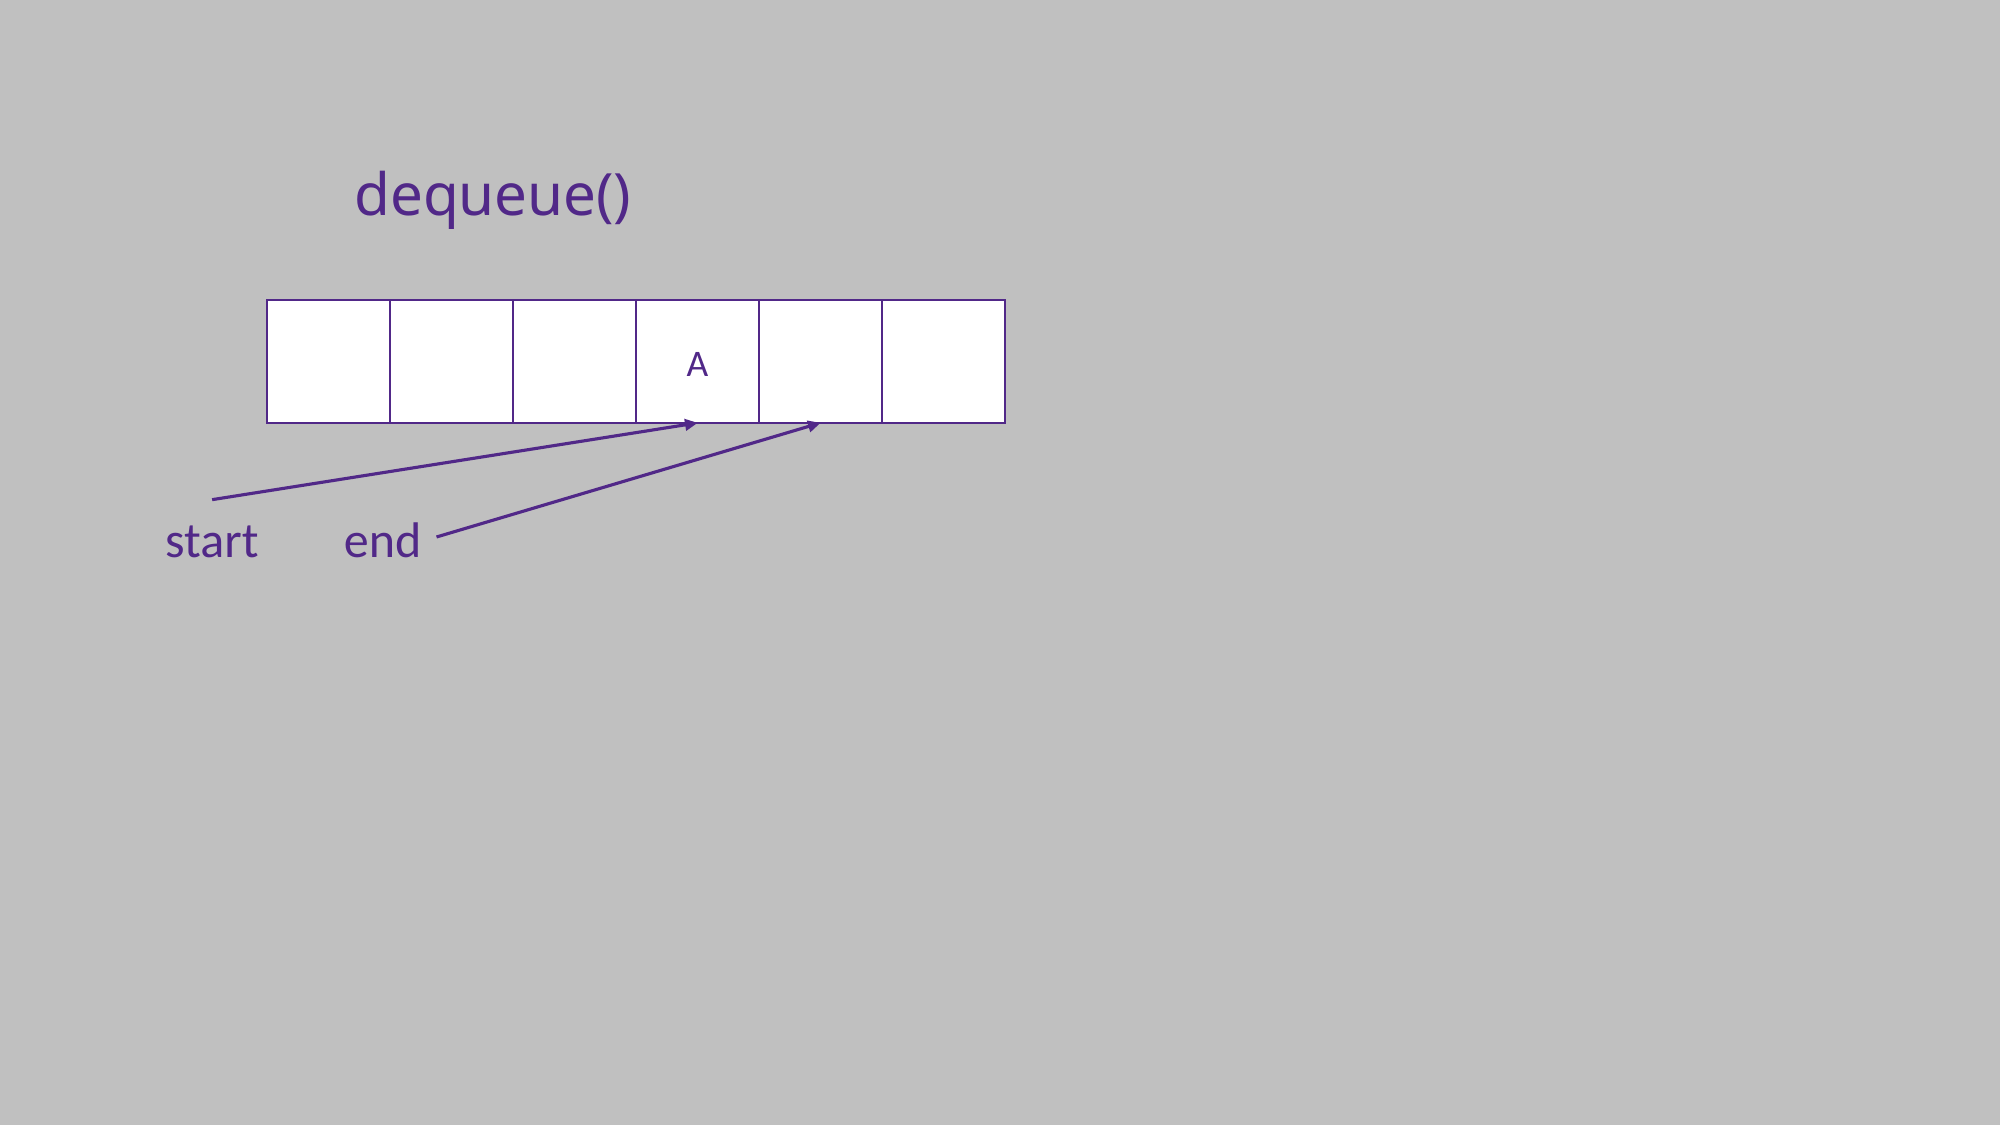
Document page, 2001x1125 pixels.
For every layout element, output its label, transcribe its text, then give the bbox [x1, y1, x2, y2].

text_box dequeue() [339, 149, 646, 235]
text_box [149, 299, 1005, 576]
